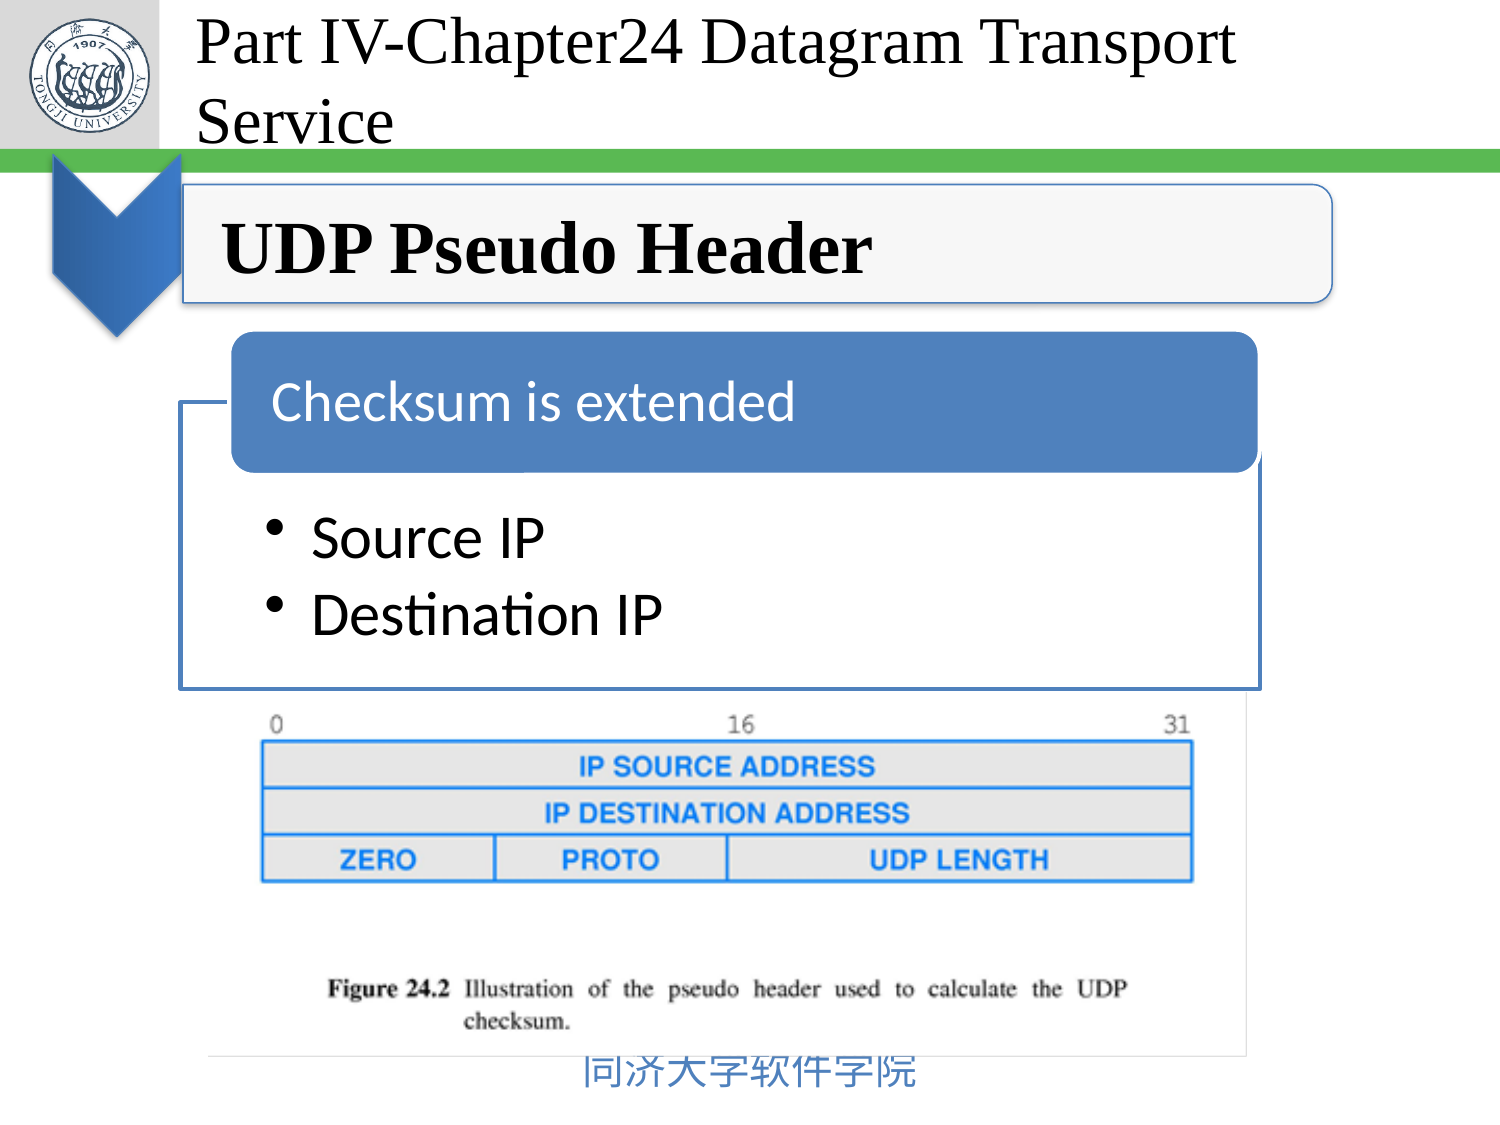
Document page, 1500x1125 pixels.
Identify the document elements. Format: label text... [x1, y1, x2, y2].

picture [208, 692, 1250, 1059]
picture [29, 18, 151, 133]
title Part IV-Chapter24 Datagram Transport Service [180, 3, 1471, 151]
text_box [52, 154, 181, 337]
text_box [182, 184, 1333, 304]
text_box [180, 326, 1261, 693]
